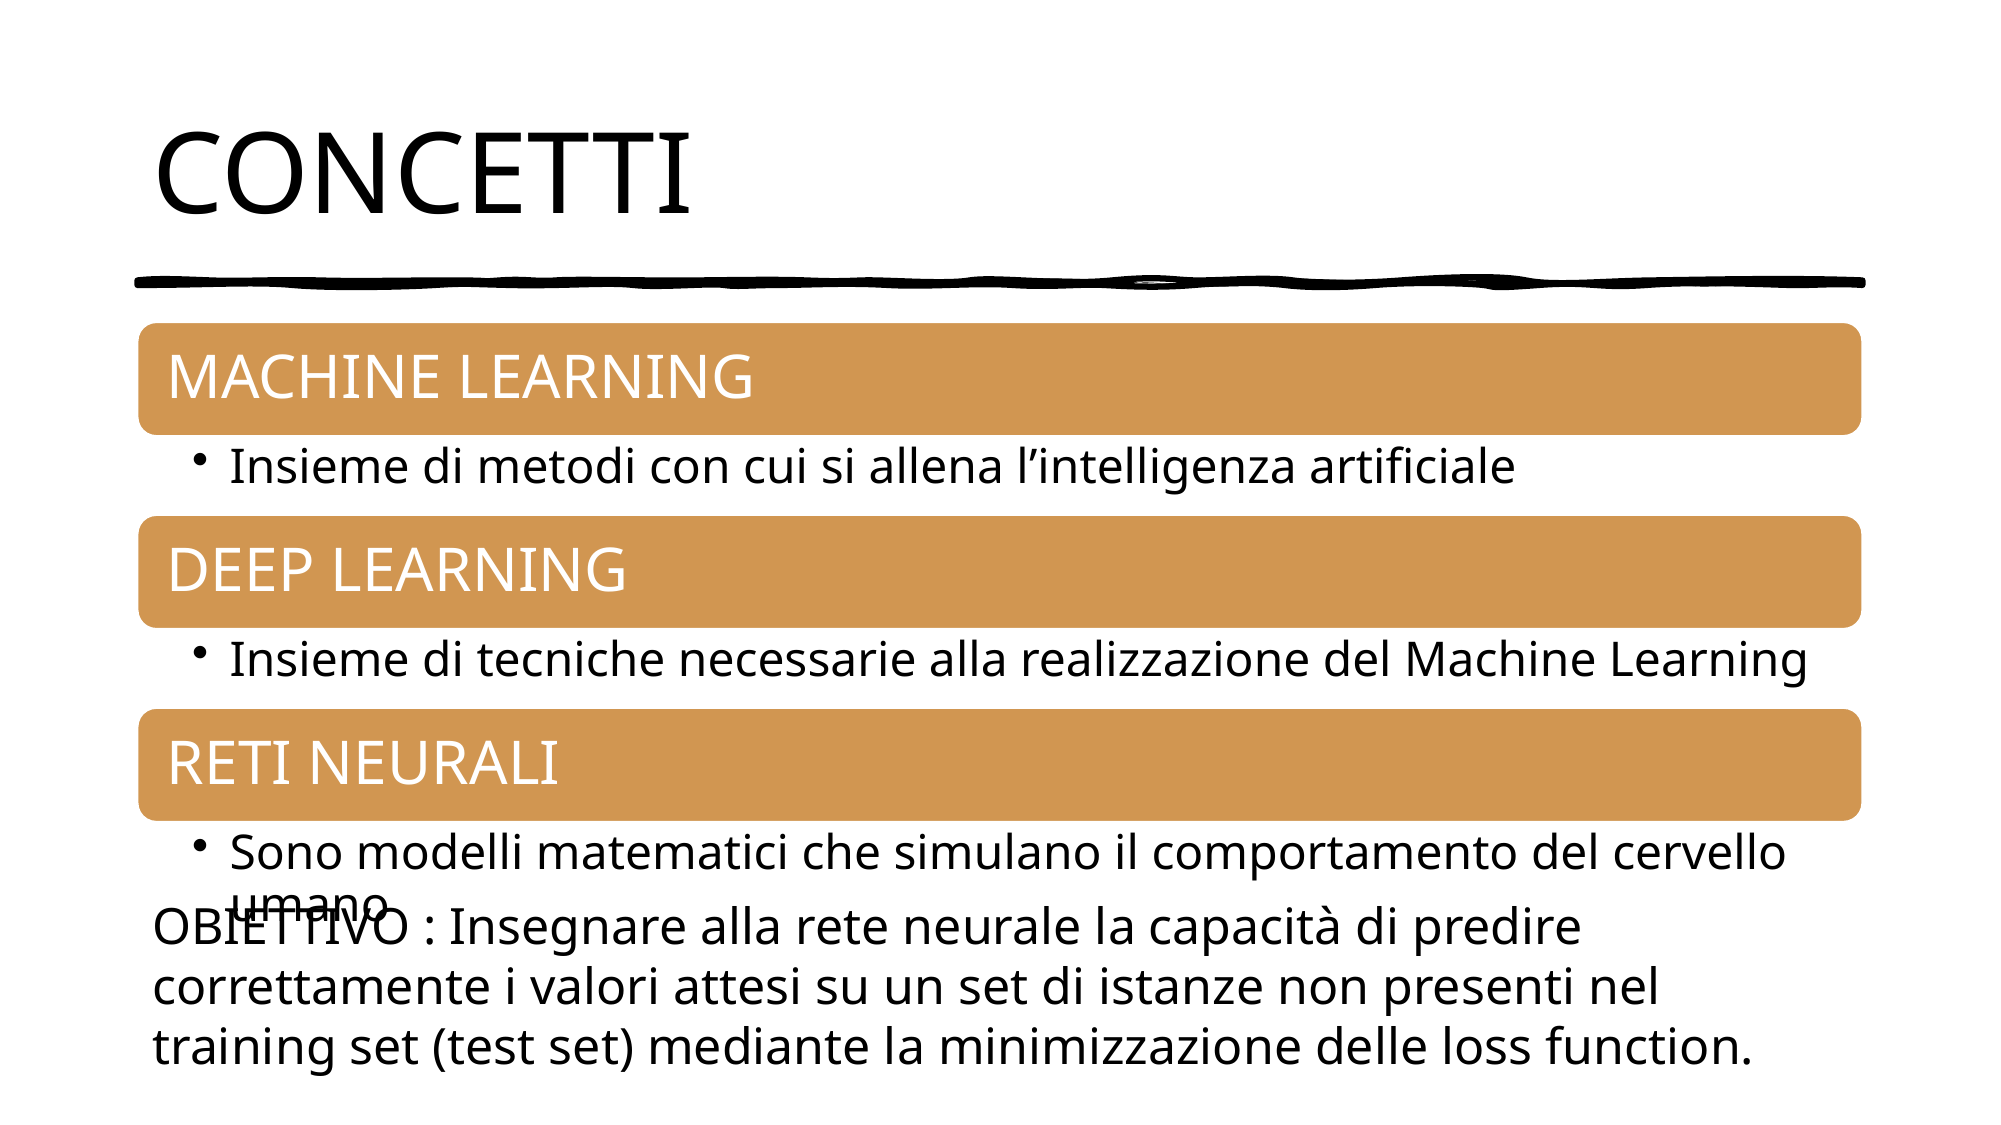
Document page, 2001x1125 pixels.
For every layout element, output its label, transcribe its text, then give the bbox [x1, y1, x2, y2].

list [137, 316, 1863, 907]
text_box OBIETTIVO : Insegnare alla rete neurale la capacità di predire correttamente i valori attesi su un set di istanze non presenti nel training set (test set) mediante la minimizzazione delle loss function. [137, 907, 1826, 1082]
title CONCETTI [137, 59, 1863, 278]
